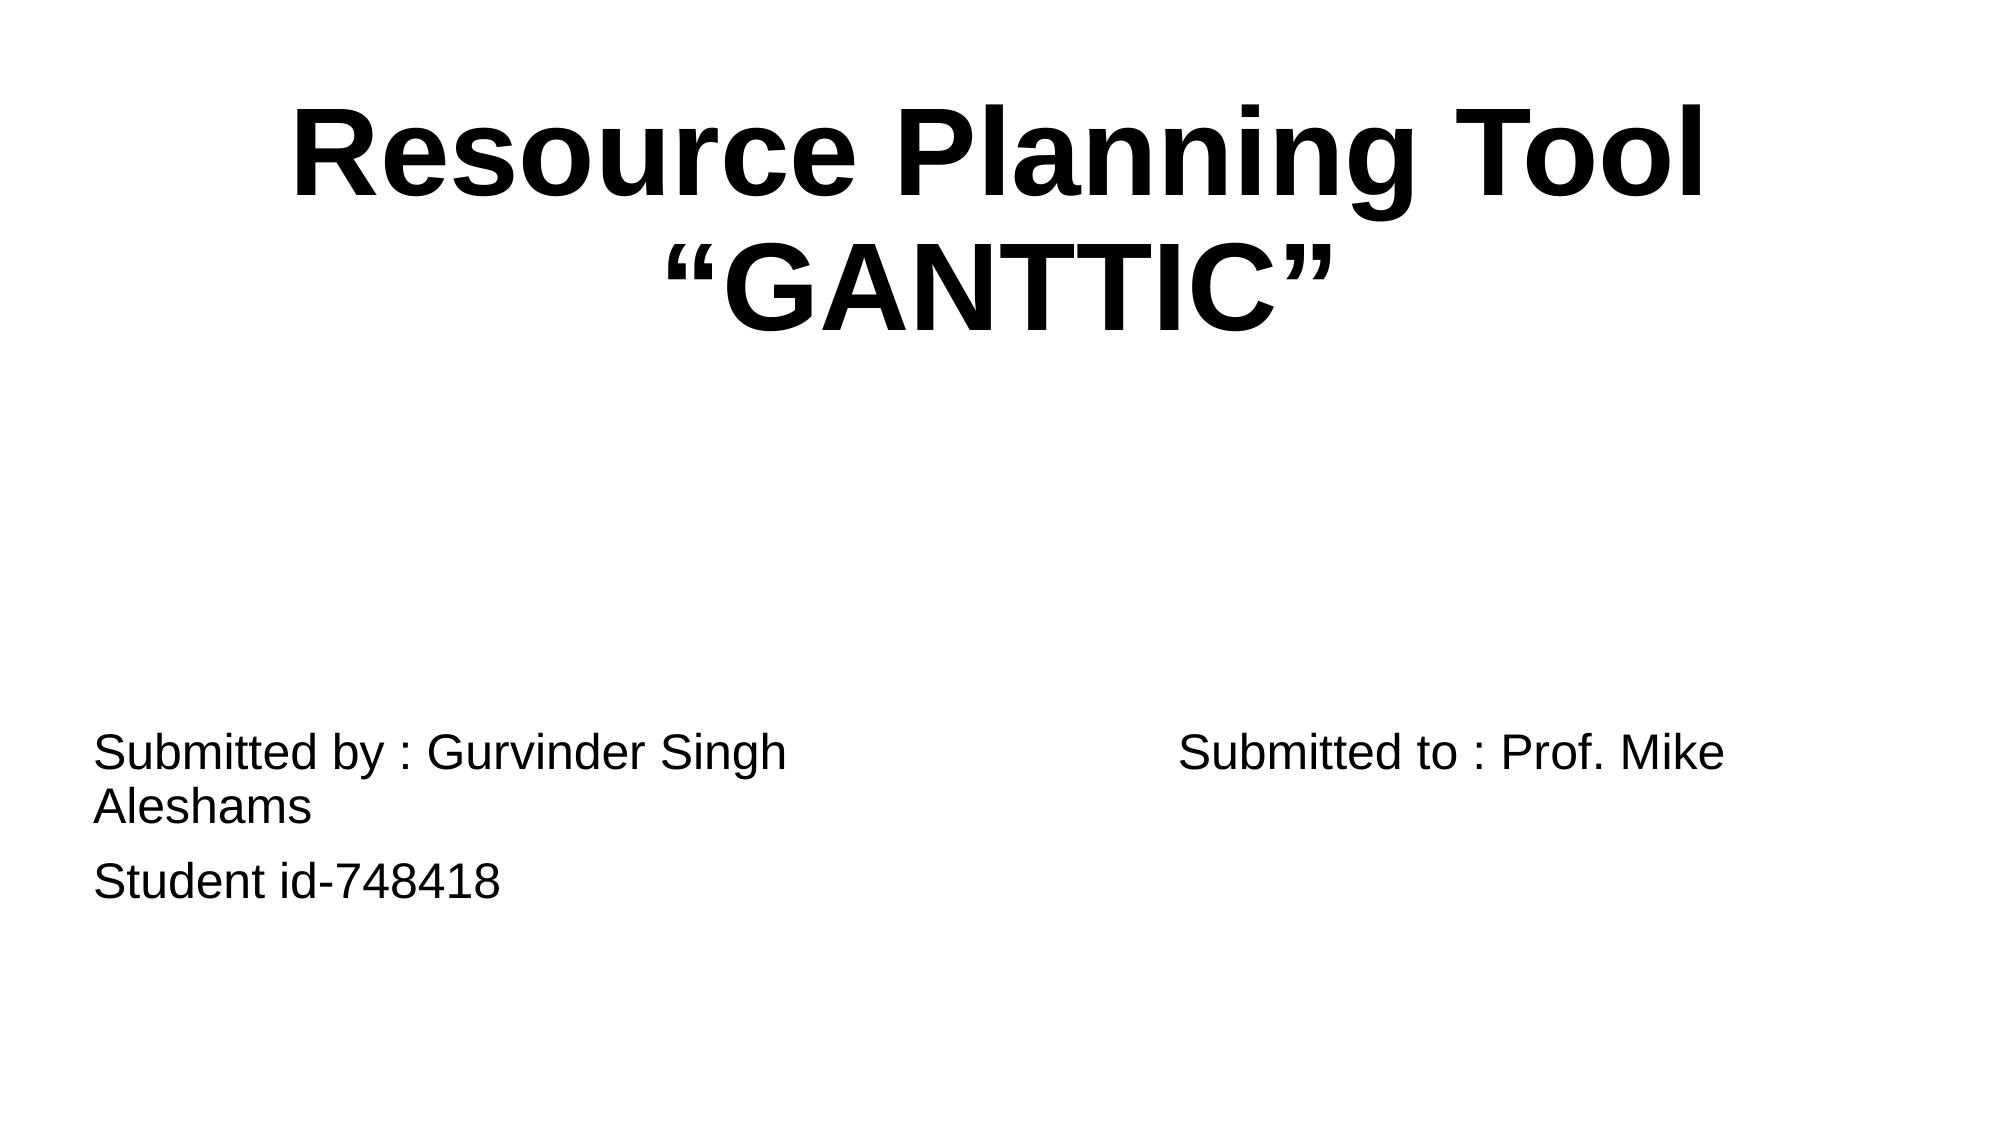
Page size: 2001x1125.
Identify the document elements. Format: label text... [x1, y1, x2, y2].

subtitle Submitted by : Gurvinder Singh Submitted to : Prof. Mike Aleshams Student id-748418 [78, 718, 1969, 991]
title Resource Planning Tool “GANTTIC” [249, 0, 1750, 365]
